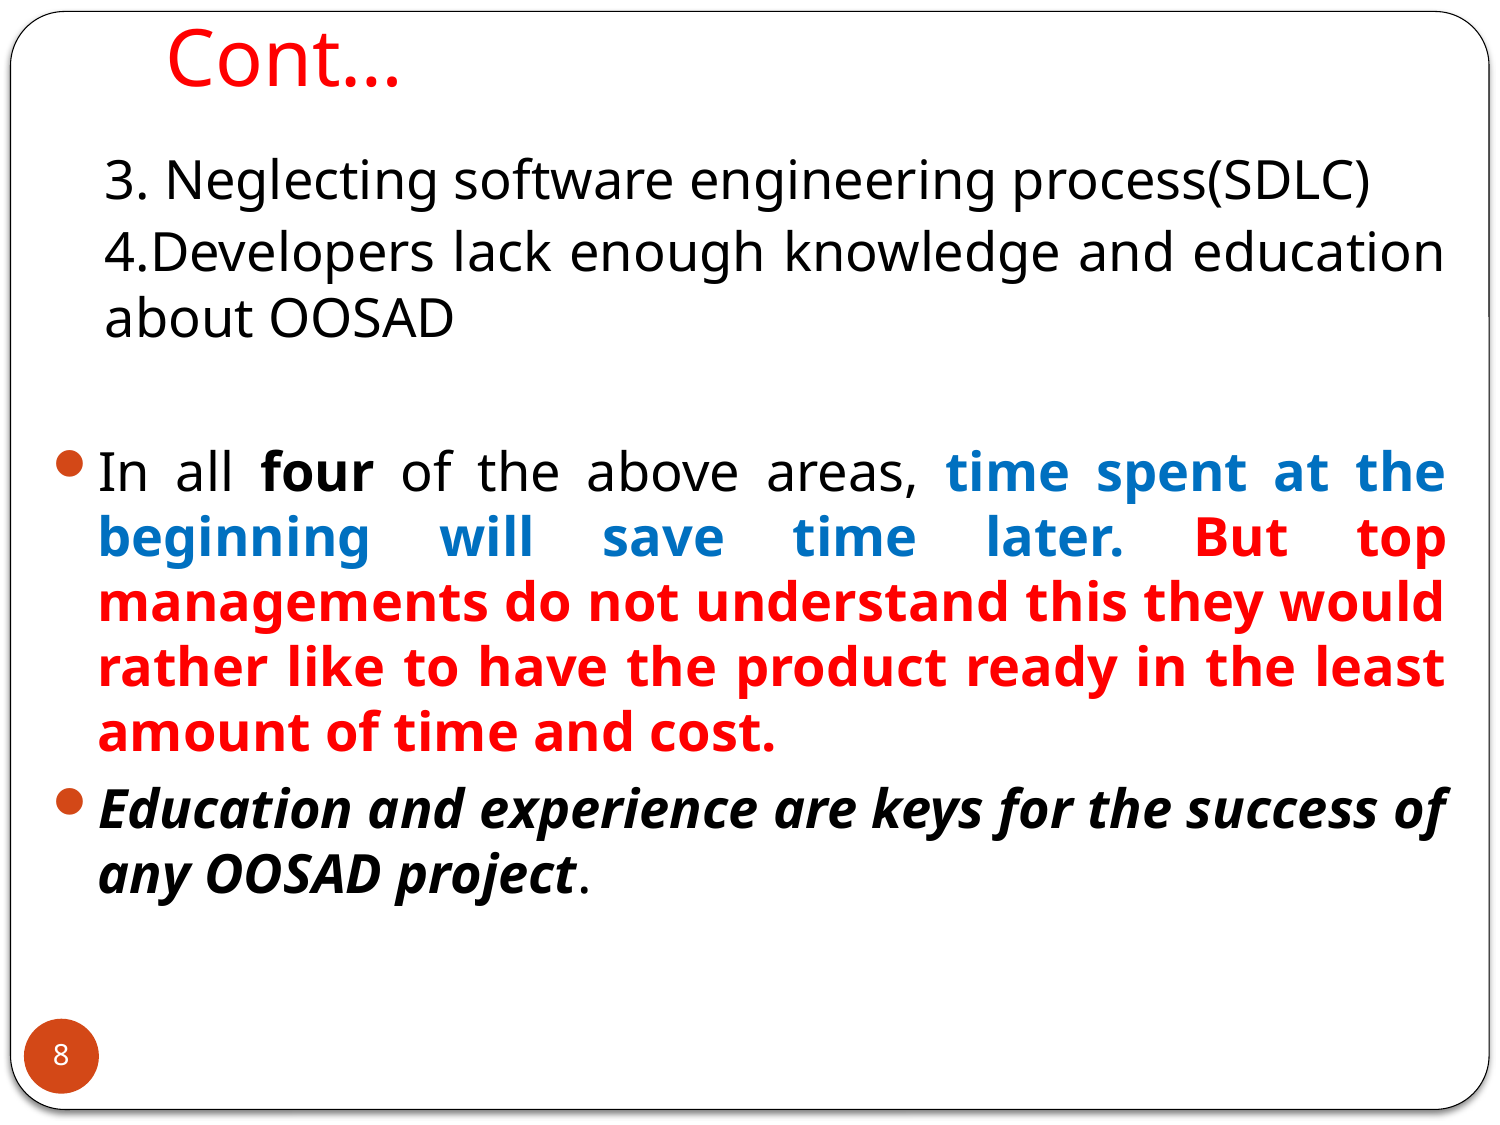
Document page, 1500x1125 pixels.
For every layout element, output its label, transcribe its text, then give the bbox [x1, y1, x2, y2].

list 3. Neglecting software engineering process(SDLC) 4.Developers lack enough knowledge and education about OOSAD In all four of the above areas, time spent at the beginning will save time later. But top managements do not understand this they would rather like to have the product ready in the least amount of time and cost. Education and experience are keys for the success of any OOSAD project. [37, 137, 1463, 1063]
title Cont… [150, 0, 1426, 118]
slide_number 8 [23, 1018, 99, 1094]
